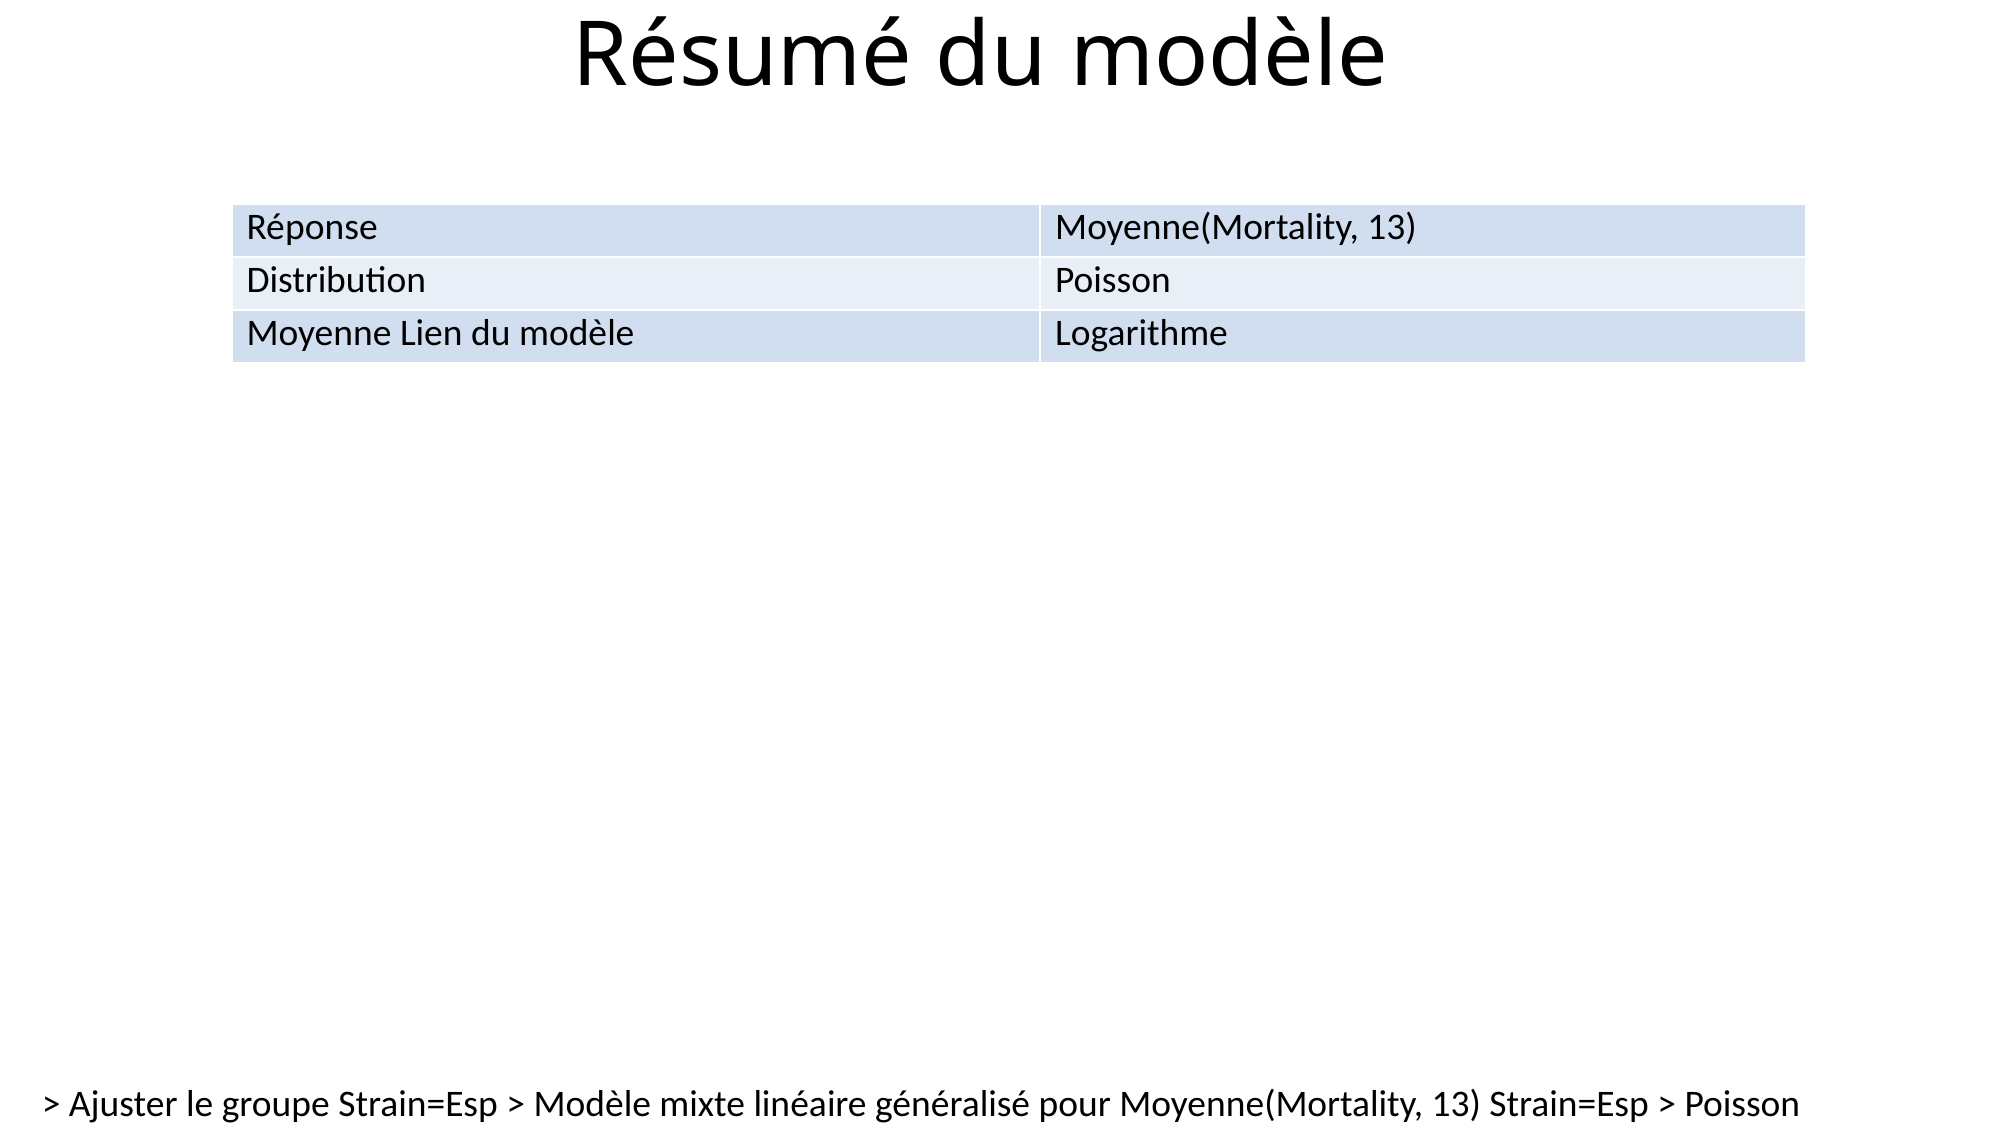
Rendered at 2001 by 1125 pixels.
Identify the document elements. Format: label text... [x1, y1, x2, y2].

table_header Réponse [233, 205, 1039, 256]
table_cell Moyenne Lien du modèle [233, 311, 1039, 362]
title Résumé du modèle [0, 0, 1963, 113]
table_cell Logarithme [1041, 311, 1805, 362]
table_cell Poisson [1041, 258, 1805, 309]
table_cell Distribution [233, 258, 1039, 309]
table_header Moyenne(Mortality, 13) [1041, 205, 1805, 256]
text_box > Ajuster le groupe Strain=Esp > Modèle mixte linéaire généralisé pour Moyenne(Mortality, 13) Strain=Esp > Poisson [41, 1079, 1803, 1125]
